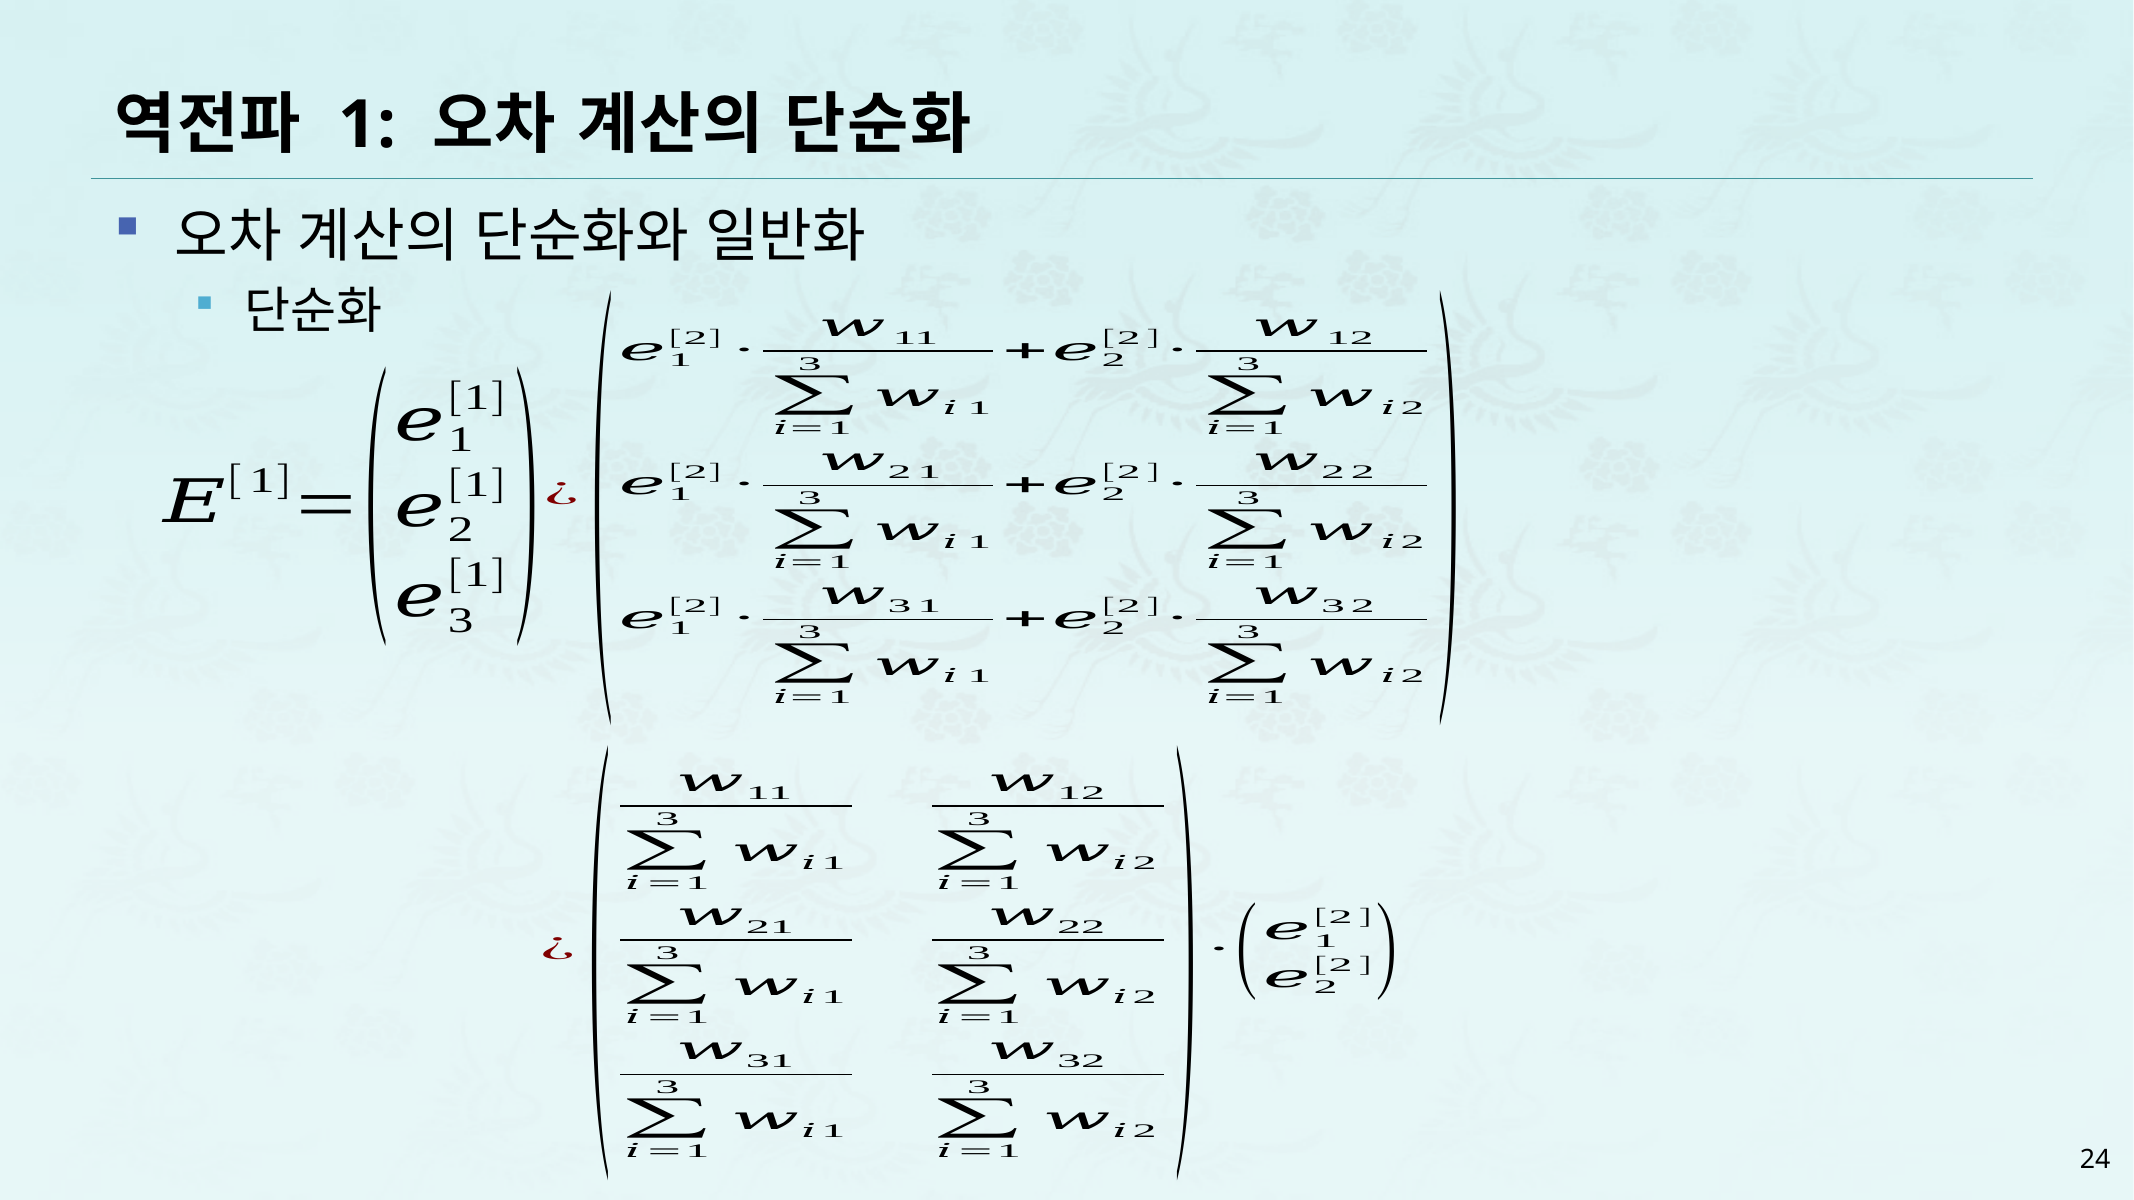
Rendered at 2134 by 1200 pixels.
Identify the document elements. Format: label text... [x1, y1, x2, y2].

slide_number 24 [1937, 1128, 2125, 1193]
title 역전파 1: 오차 계산의 단순화 [99, 62, 2034, 179]
list 오차 계산의 단순화와 일반화 단순화 [99, 191, 1286, 1129]
